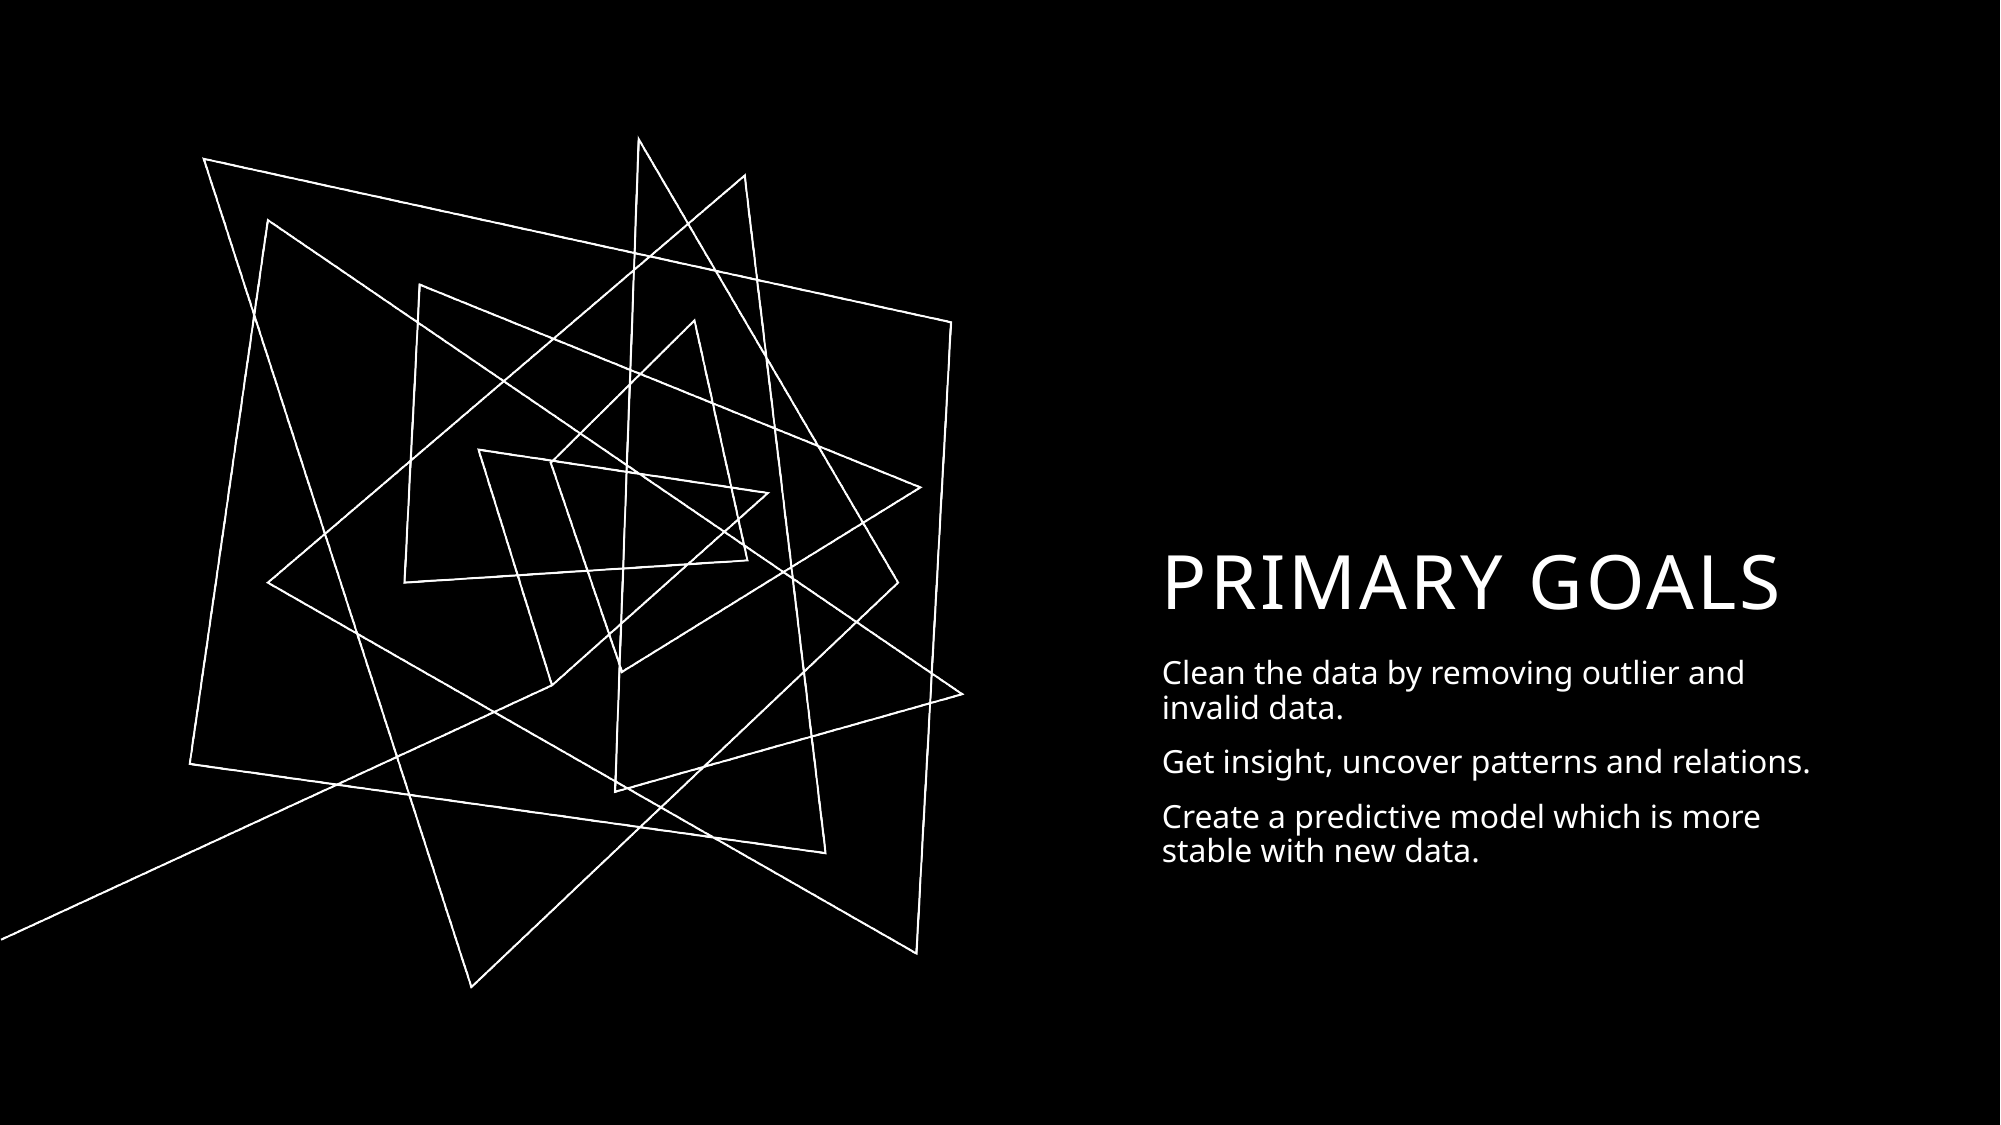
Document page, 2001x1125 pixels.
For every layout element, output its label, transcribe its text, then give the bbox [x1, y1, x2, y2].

title PRIMARY GOALS [1146, 352, 1833, 634]
subtitle Clean the data by removing outlier and invalid data. Get insight, uncover patterns and relations. Create a predictive model which is more stable with new data. [1146, 649, 1833, 906]
picture [0, 135, 965, 989]
